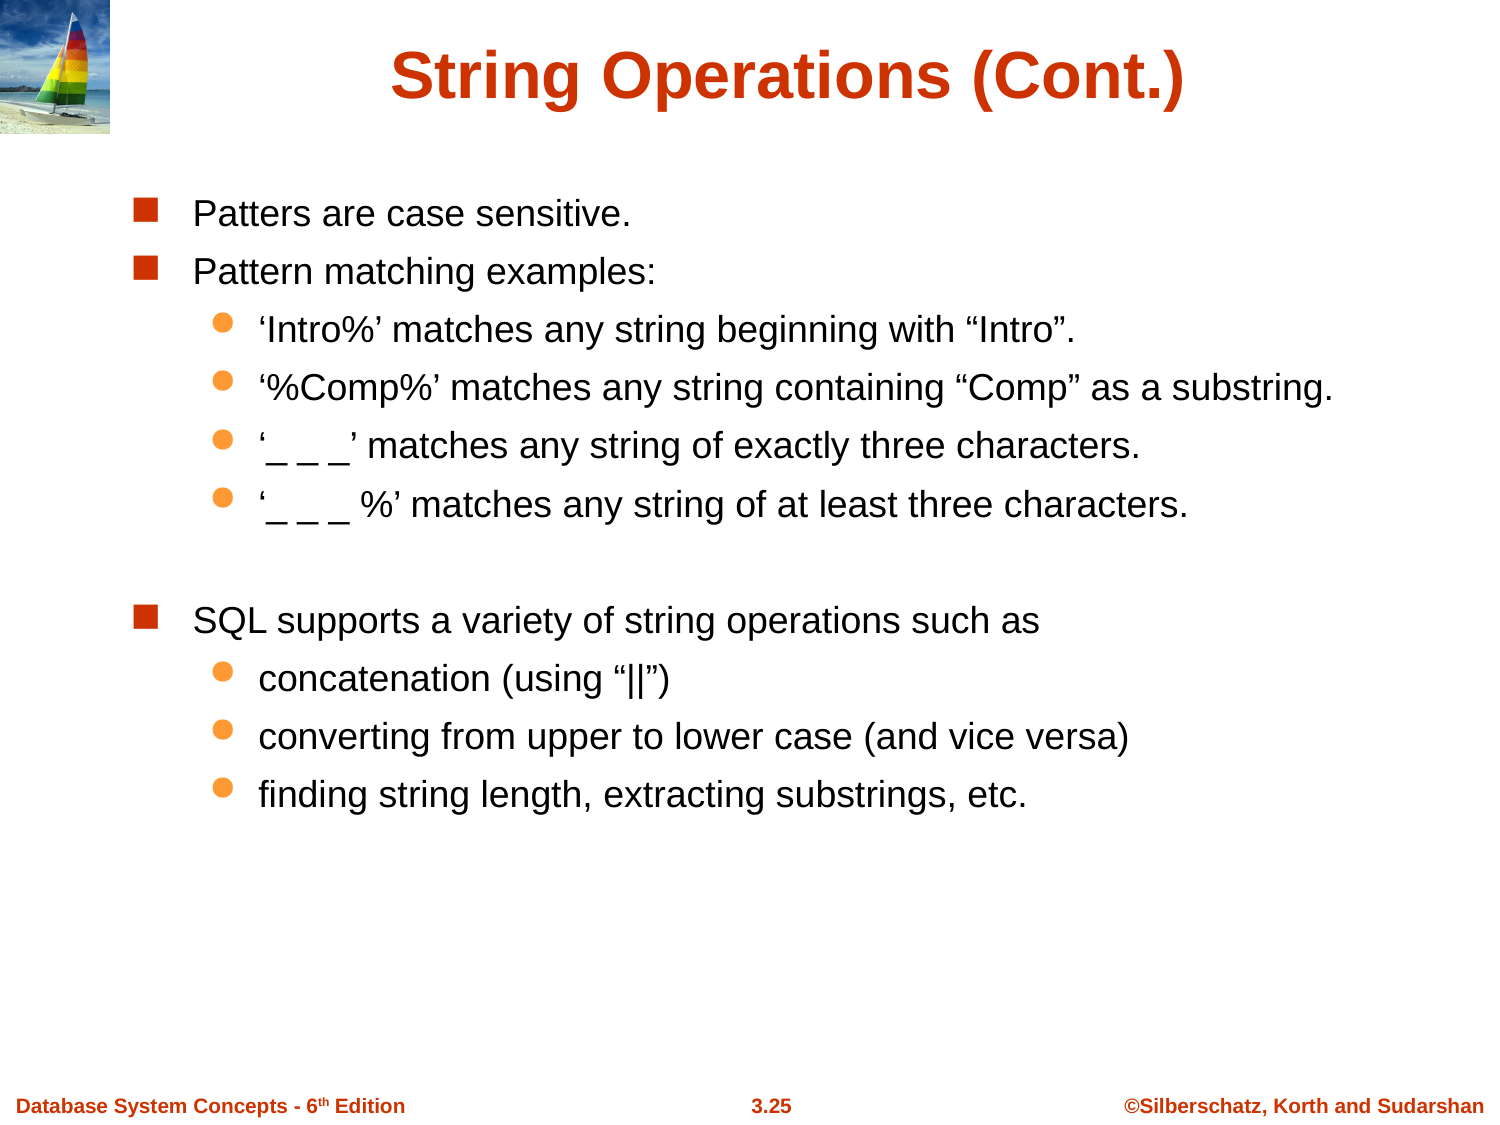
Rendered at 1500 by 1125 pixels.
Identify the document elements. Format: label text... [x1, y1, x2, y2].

list Patters are case sensitive. Pattern matching examples: ‘Intro%’ matches any string beginning with “Intro”. ‘%Comp%’ matches any string containing “Comp” as a substring. ‘_ _ _’ matches any string of exactly three characters. ‘_ _ _ %’ matches any string of at least three characters. SQL supports a variety of string operations such as concatenation (using “||”) converting from upper to lower case (and vice versa) finding string length, extracting substrings, etc. [121, 181, 1409, 1032]
title String Operations (Cont.) [126, 19, 1451, 120]
picture [0, 0, 110, 134]
